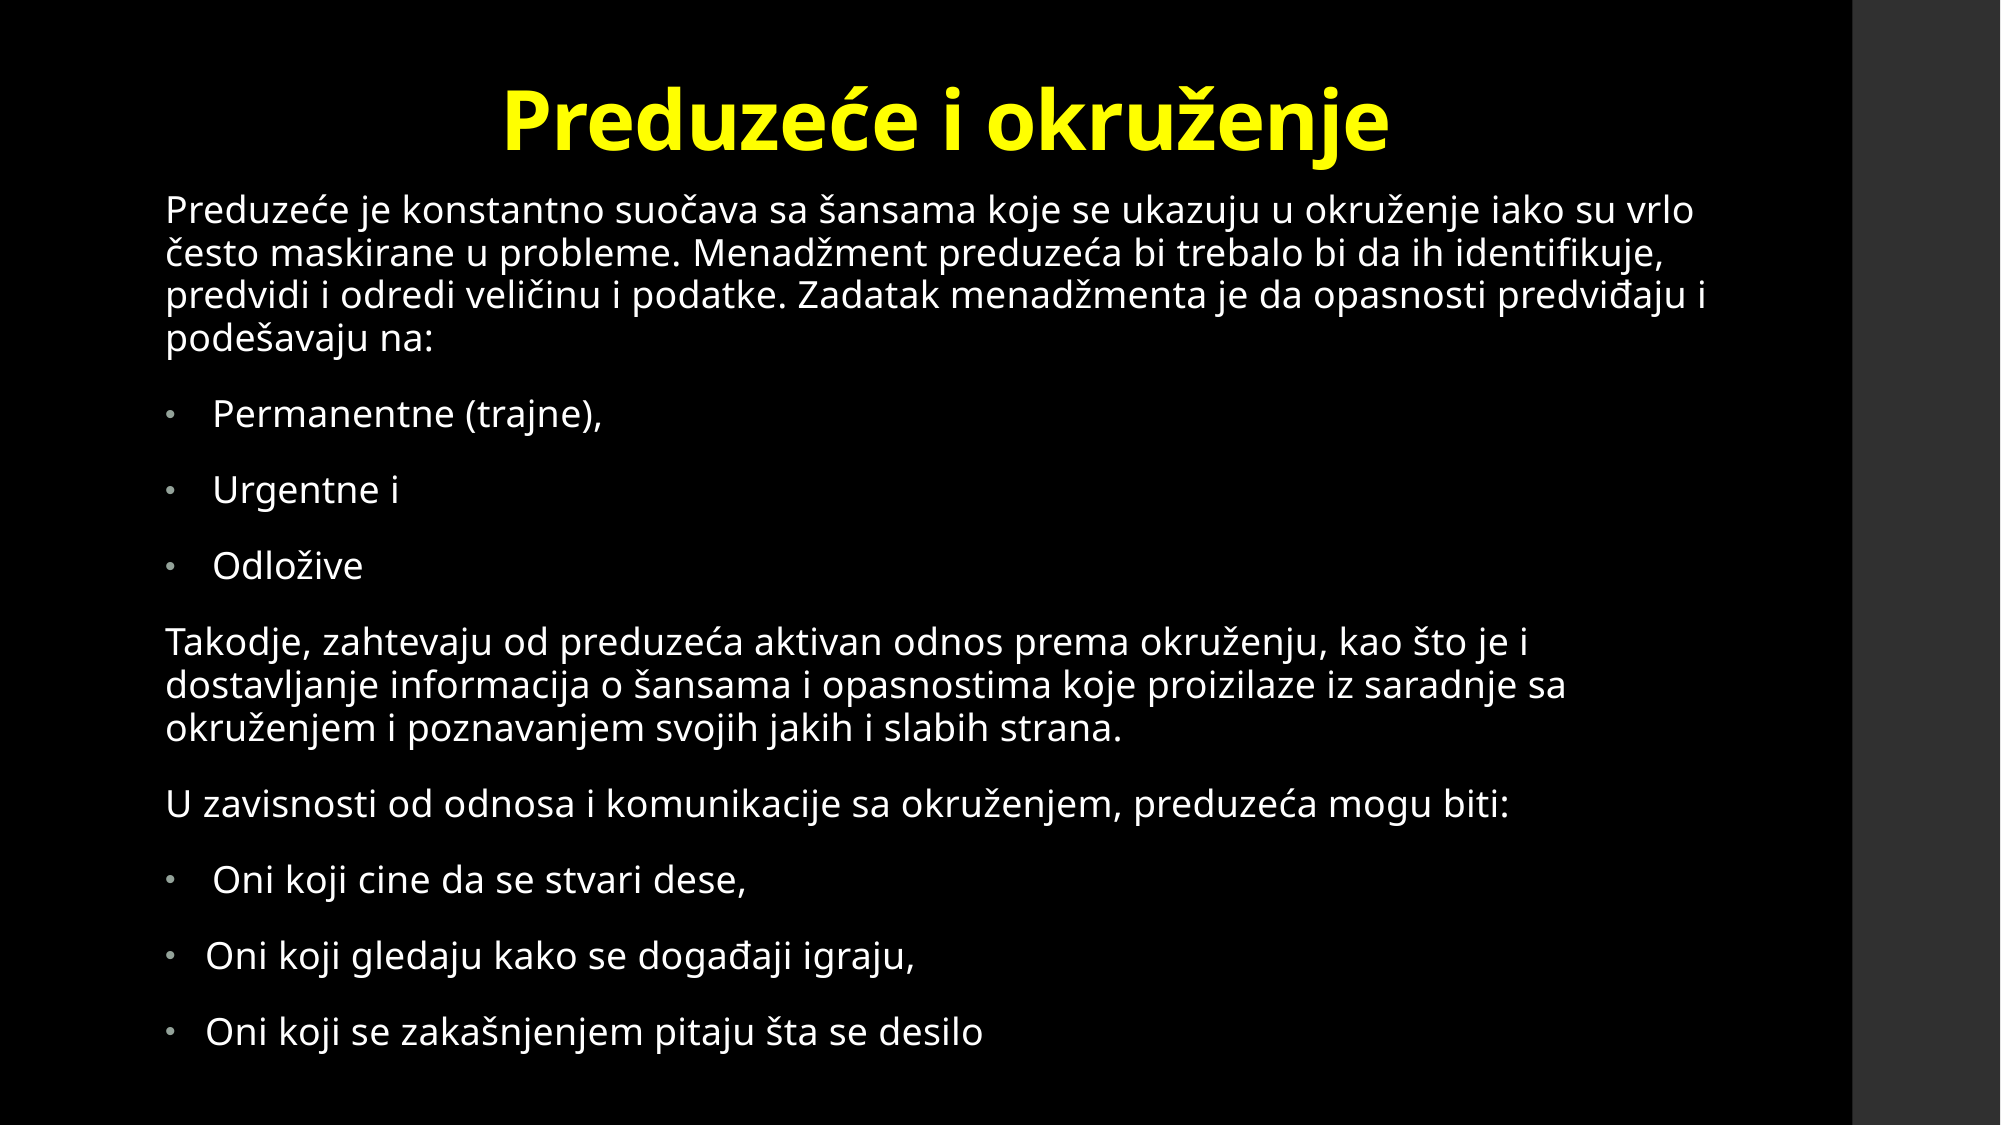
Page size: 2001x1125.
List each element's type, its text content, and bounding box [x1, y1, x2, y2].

title Preduzeće i okruženje [151, 40, 1742, 177]
list Preduzeće je konstantno suočava sa šansama koje se ukazuju u okruženje iako su vrlo često maskirane u probleme. Menadžment preduzeća bi trebalo bi da ih identifikuje, predvidi i odredi veličinu i podatke. Zadatak menadžmenta je da opasnosti predviđaju i podešavaju na: Permanentne (trajne), Urgentne i Odložive Takodje, zahtevaju od preduzeća aktivan odnos prema okruženju, kao što je i dostavljanje informacija o šansama i opasnostima koje proizilaze iz saradnje sa okruženjem i poznavanjem svojih jakih i slabih strana. U zavisnosti od odnosa i komunikacije sa okruženjem, preduzeća mogu biti: Oni koji cine da se stvari dese, Oni koji gledaju kako se događaji igraju, Oni koji se zakašnjenjem pitaju šta se desilo [150, 181, 1742, 1046]
